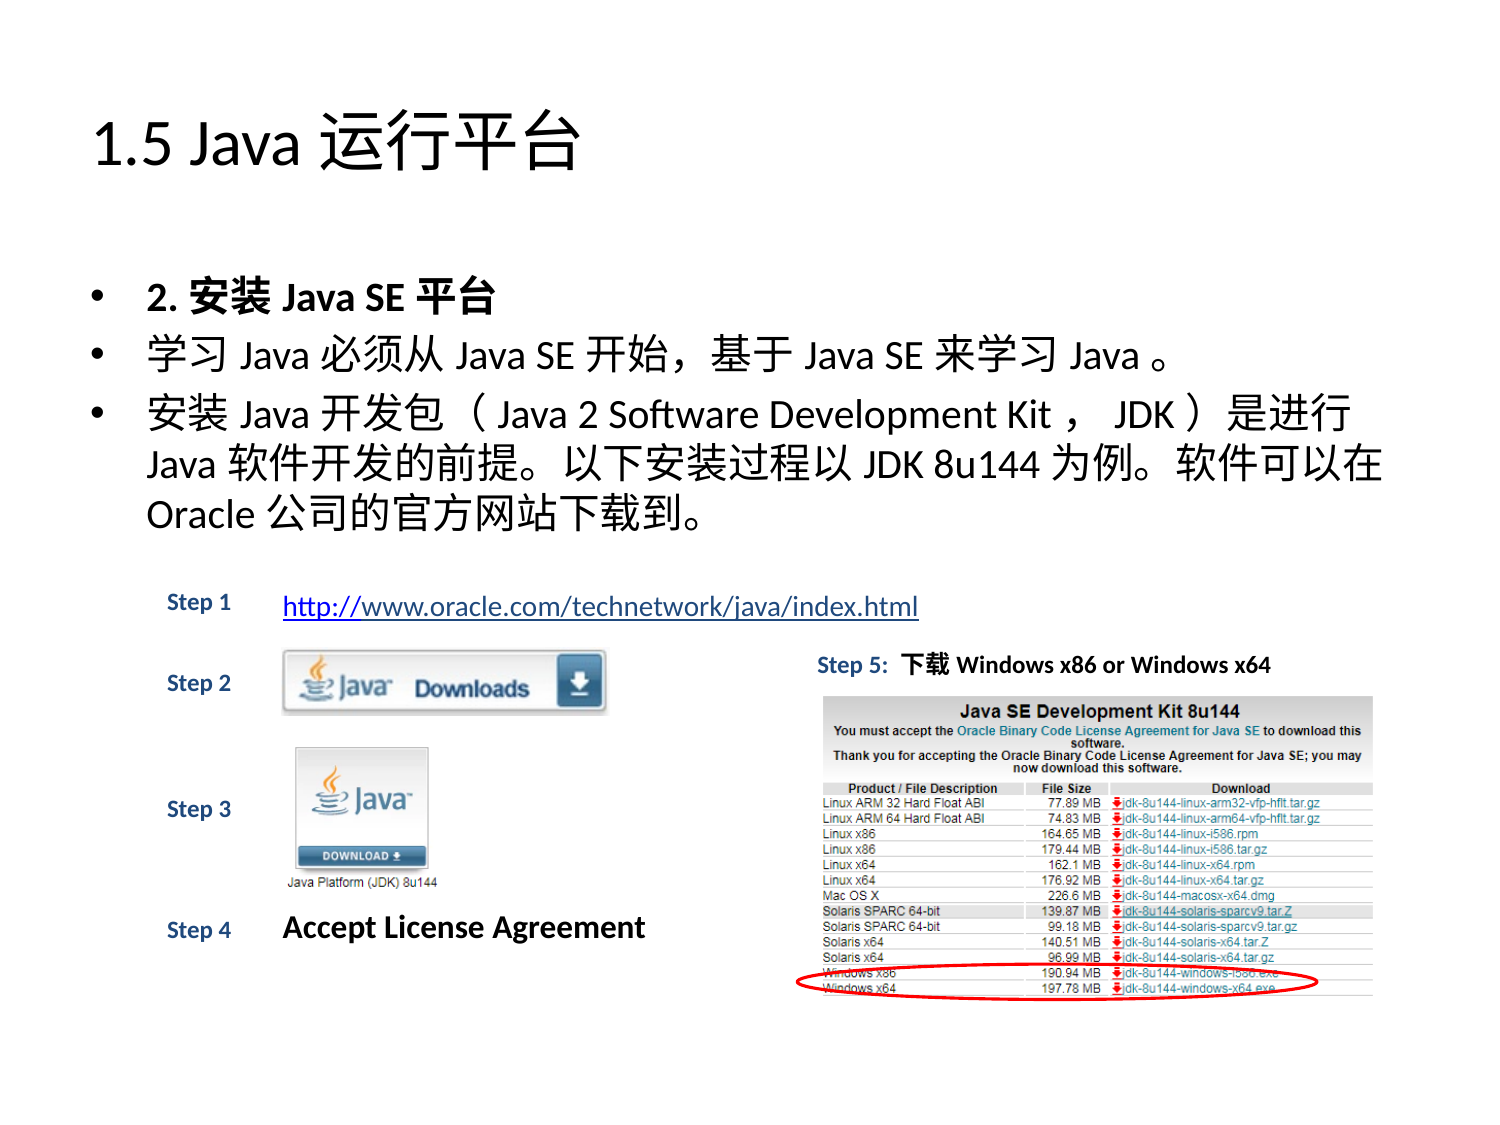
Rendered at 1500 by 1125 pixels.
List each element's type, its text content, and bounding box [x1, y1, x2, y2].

picture [281, 646, 610, 717]
text_box Accept License Agreement [267, 898, 662, 953]
list 2.安装Java SE平台 学习Java必须从Java SE开始，基于Java SE来学习Java。 安装Java开发包（Java 2 Software Development Kit，JDK）是进行Java软件开发的前提。以下安装过程以JDK 8u144为例。软件可以在Oracle公司的官方网站下载到。 [75, 262, 1425, 1005]
text_box Step 5: 下载Windows x86 or Windows x64 [802, 641, 1287, 686]
text_box Step 4 [152, 906, 247, 951]
text_box [796, 974, 815, 989]
text_box Step 2 [152, 659, 247, 704]
text_box http://www.oracle.com/technetwork/java/index.html [267, 562, 1316, 630]
text_box Step 1 [152, 578, 247, 624]
text_box Step 3 [152, 784, 247, 830]
title 1.5 Java运行平台 [75, 45, 1425, 233]
picture [285, 743, 440, 890]
picture [820, 692, 1377, 1000]
